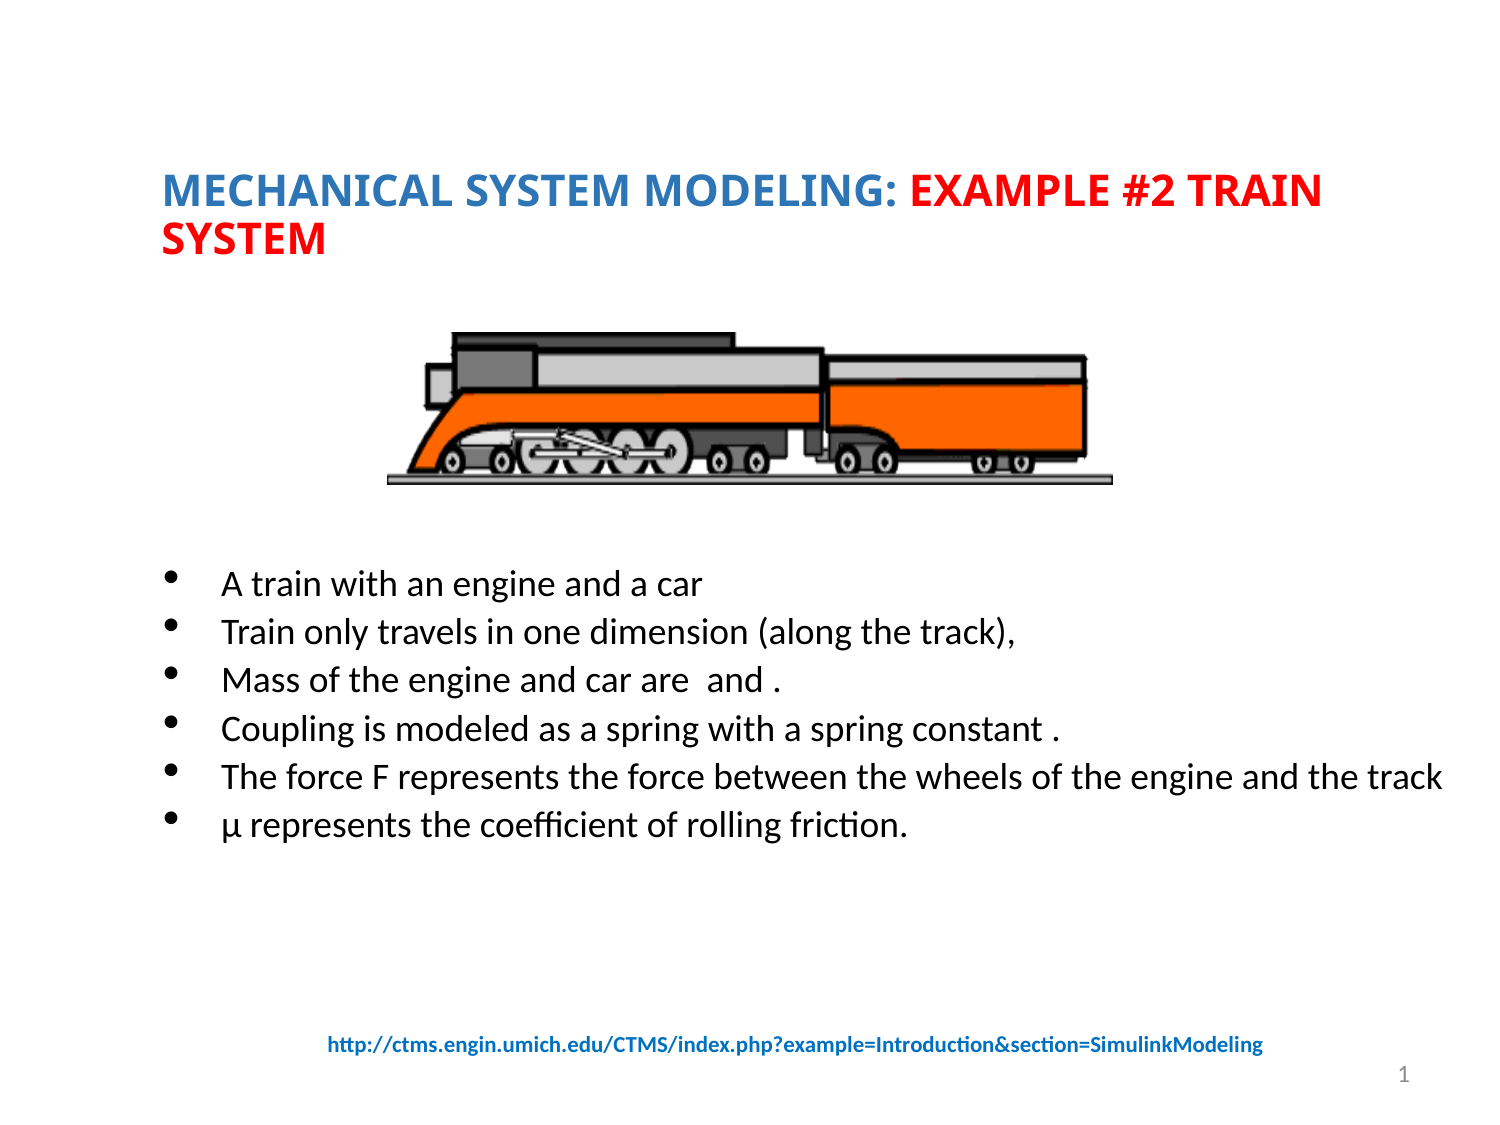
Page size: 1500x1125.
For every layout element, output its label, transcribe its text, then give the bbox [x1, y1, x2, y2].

picture [387, 332, 1113, 486]
text_box MECHANICAL SYSTEM MODELING: EXAMPLE #2 TRAIN SYSTEM [150, 134, 1428, 298]
text_box http://ctms.engin.umich.edu/CTMS/index.php?example=Introduction&section=SimulinkModeling [312, 1020, 1338, 1065]
slide_number 1 [1074, 1042, 1425, 1103]
